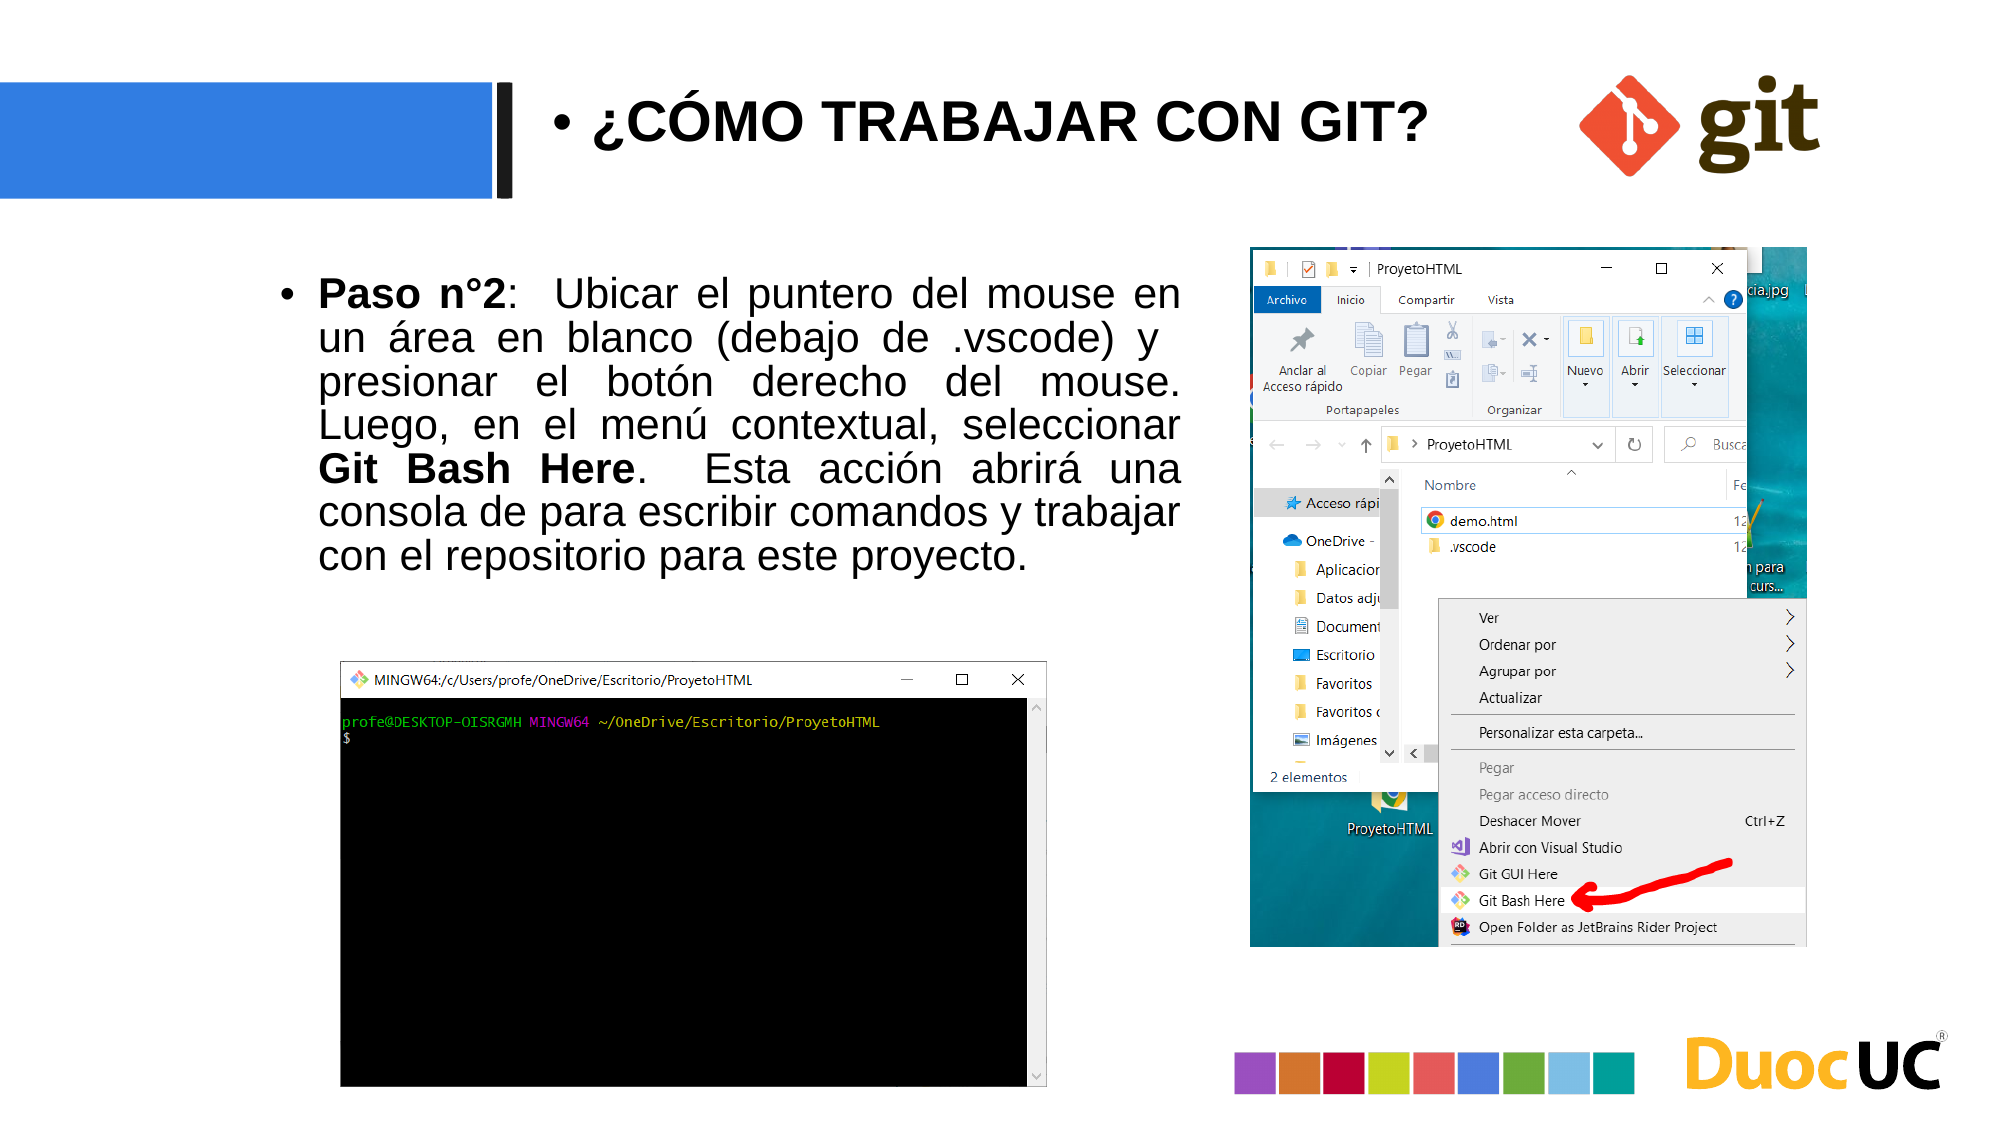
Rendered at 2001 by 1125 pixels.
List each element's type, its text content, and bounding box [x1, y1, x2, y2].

picture [1936, 1030, 1948, 1042]
picture [340, 660, 1047, 1087]
list ¿CÓMO TRABAJAR CON GIT? [537, 87, 1486, 162]
picture [1568, 42, 1831, 207]
list Paso n°2: Ubicar el puntero del mouse en un área en blanco (debajo de .vscode) y presionar el botón derecho del mouse. Luego, en el menú contextual, seleccionar Git Bash Here. Esta acción abrirá una consola de para escribir comandos y trabajar con el repositorio para este proyecto. [264, 266, 1198, 597]
picture [1226, 1029, 1647, 1113]
picture [1250, 247, 1807, 947]
